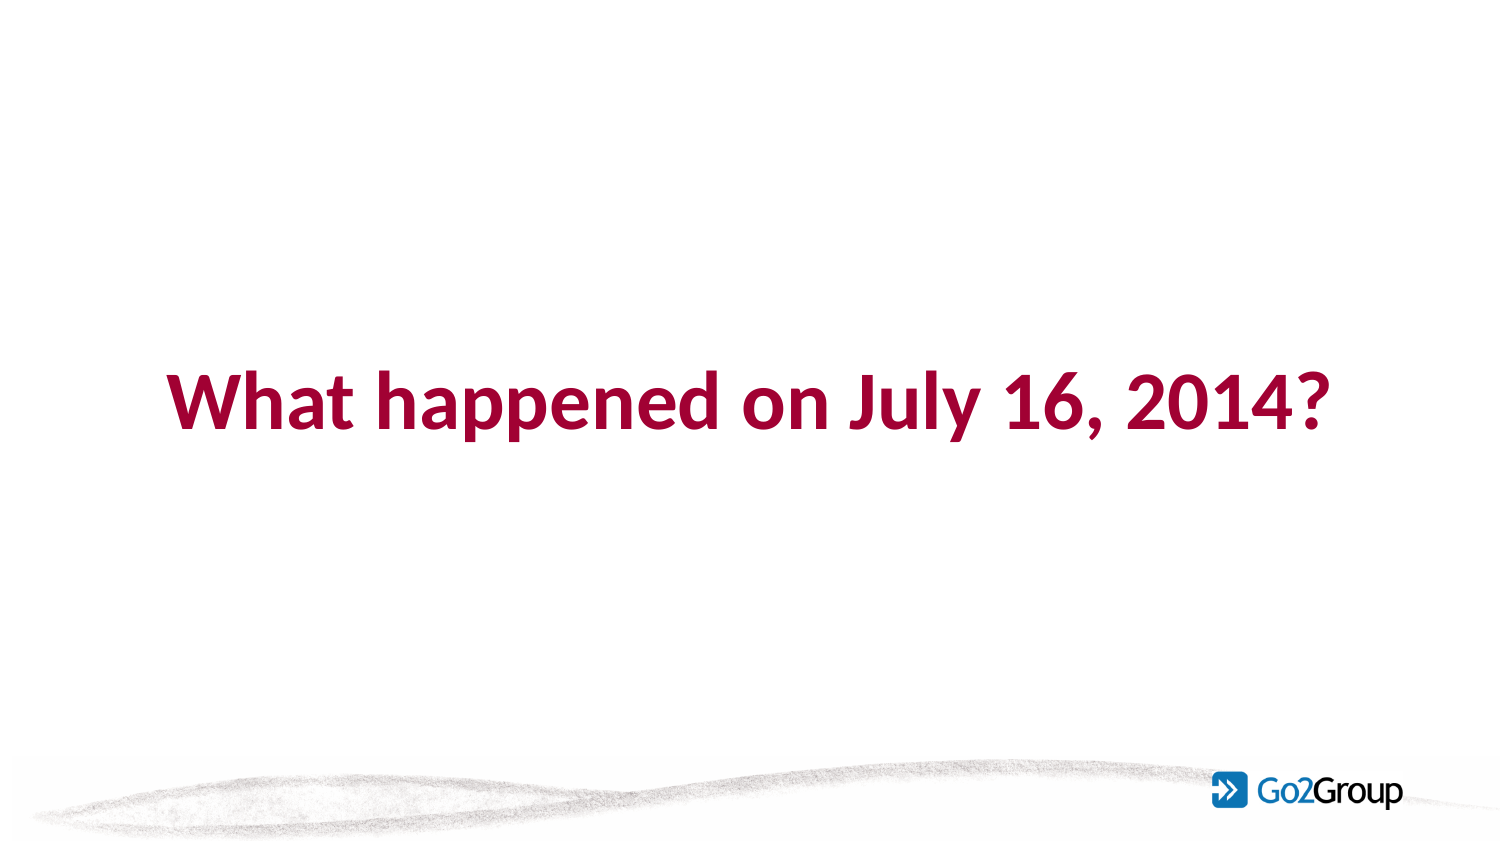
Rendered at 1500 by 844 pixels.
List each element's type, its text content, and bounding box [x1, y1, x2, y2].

title What happened on July 16, 2014? [112, 318, 1388, 487]
picture [12, 756, 1500, 841]
